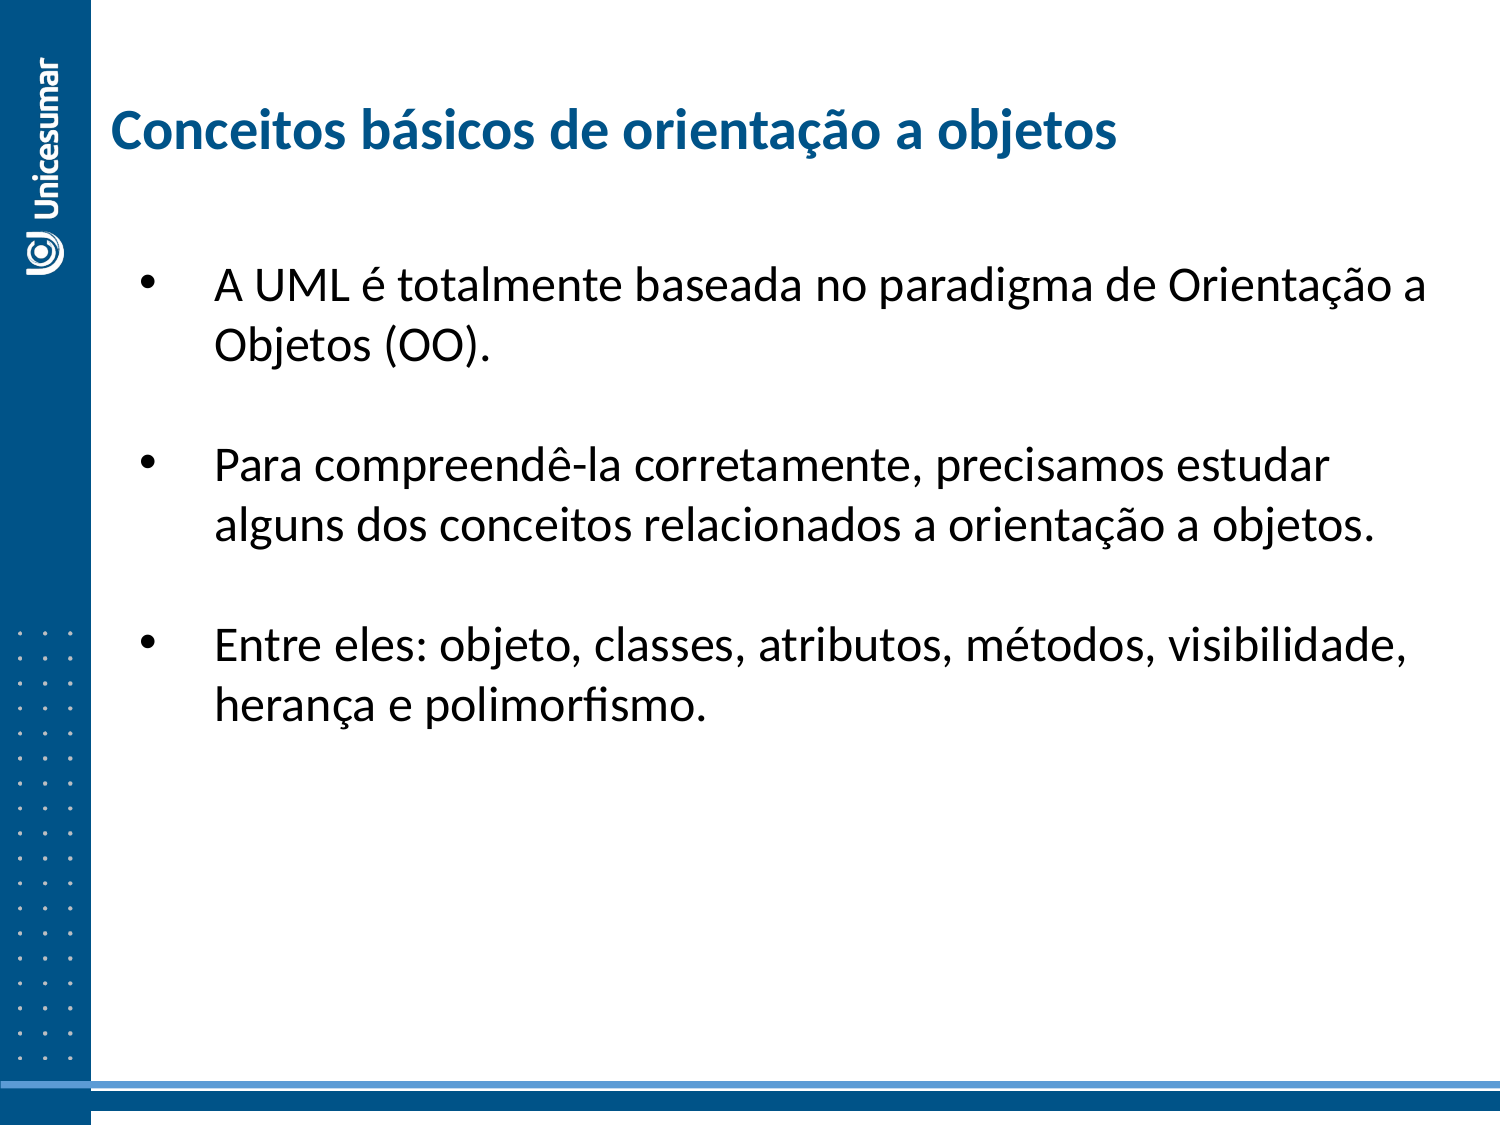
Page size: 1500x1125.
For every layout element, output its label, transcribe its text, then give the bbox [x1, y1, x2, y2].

text_box Conceitos básicos de orientação a objetos [96, 47, 1479, 205]
picture [18, 631, 83, 1060]
picture [27, 58, 64, 275]
text_box A UML é totalmente baseada no paradigma de Orientação a Objetos (OO). Para compreendê-la corretamente, precisamos estudar alguns dos conceitos relacionados a orientação a objetos. Entre eles: objeto, classes, atributos, métodos, visibilidade, herança e polimorfismo. [124, 244, 1464, 739]
